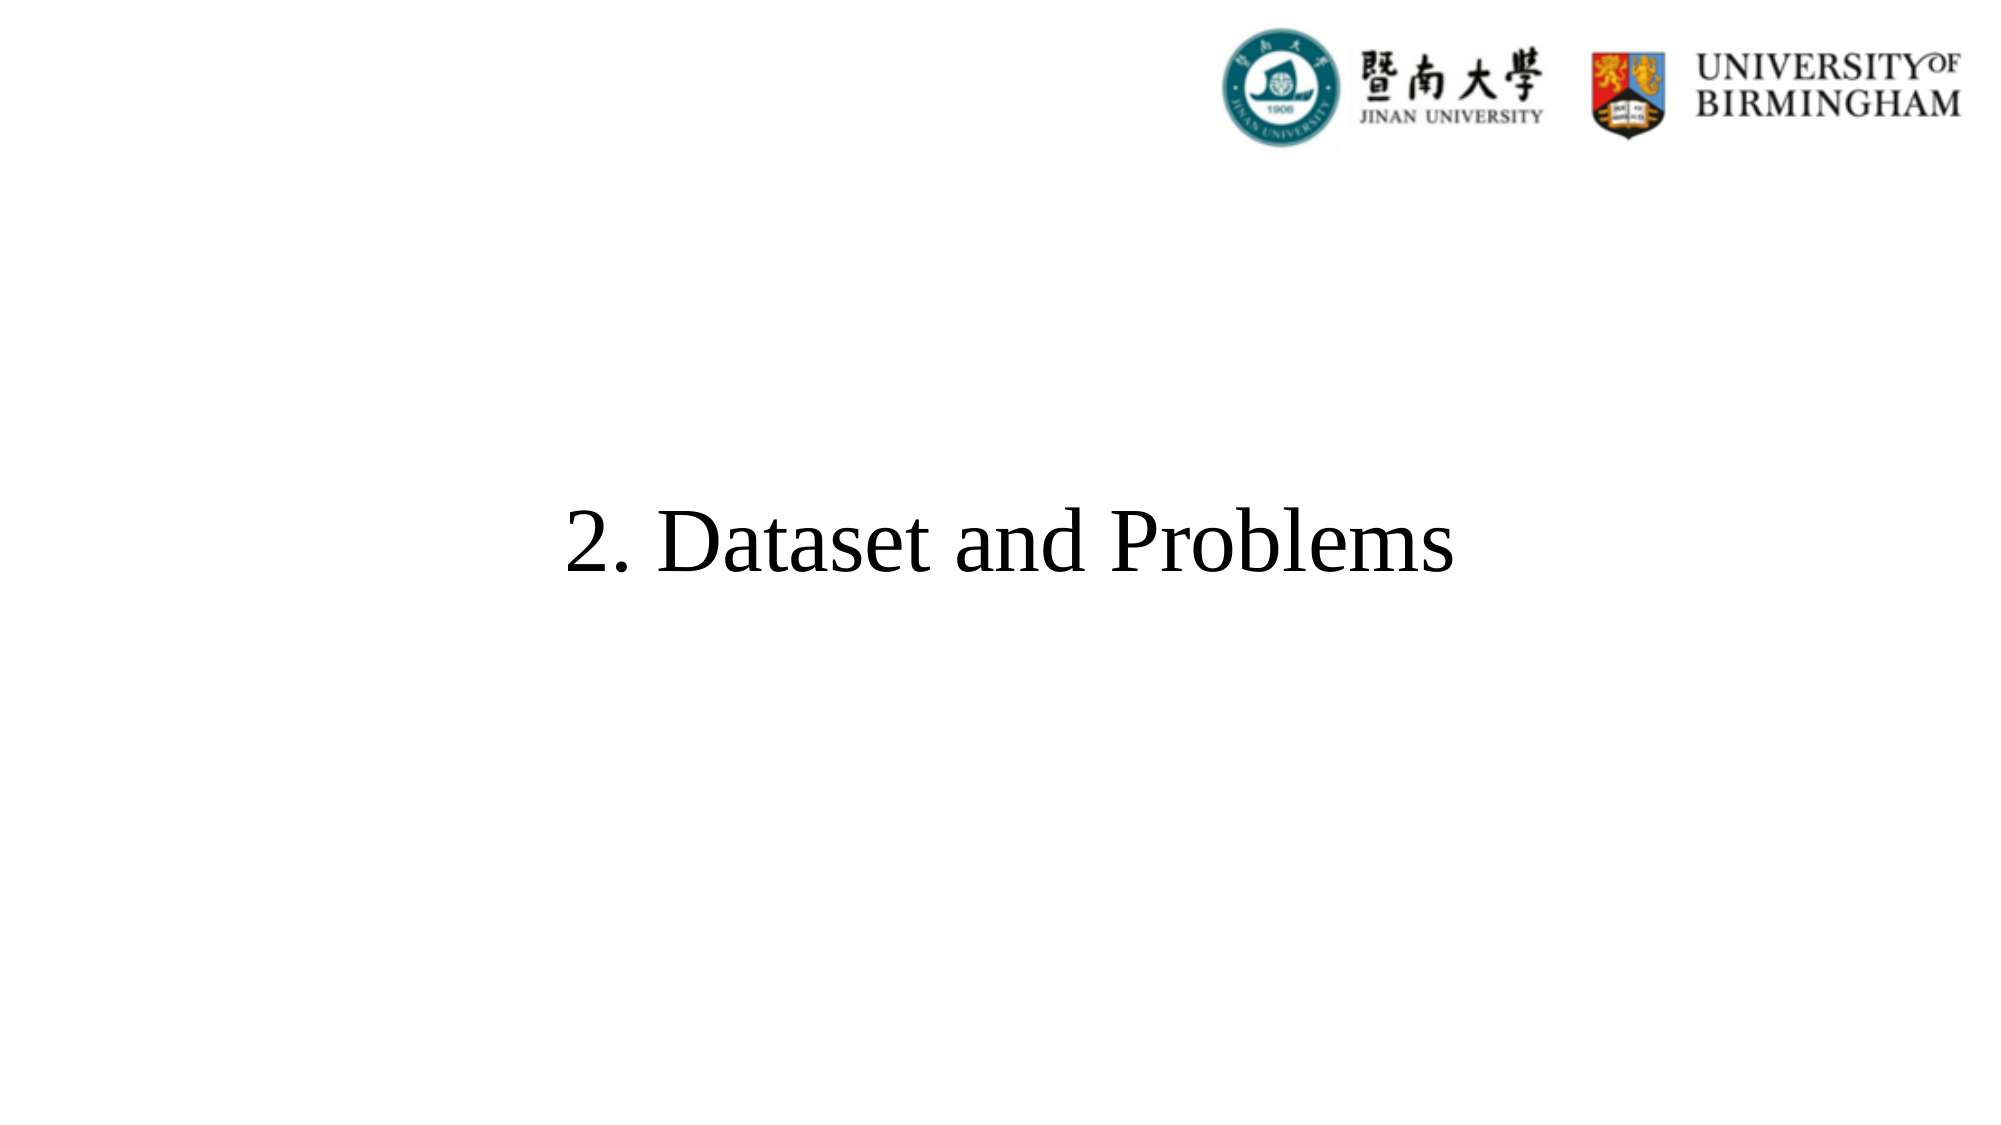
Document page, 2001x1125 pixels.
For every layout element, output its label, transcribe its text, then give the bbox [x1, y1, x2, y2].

picture [1200, 14, 1987, 163]
title 2. Dataset and Problems [549, 433, 2000, 651]
